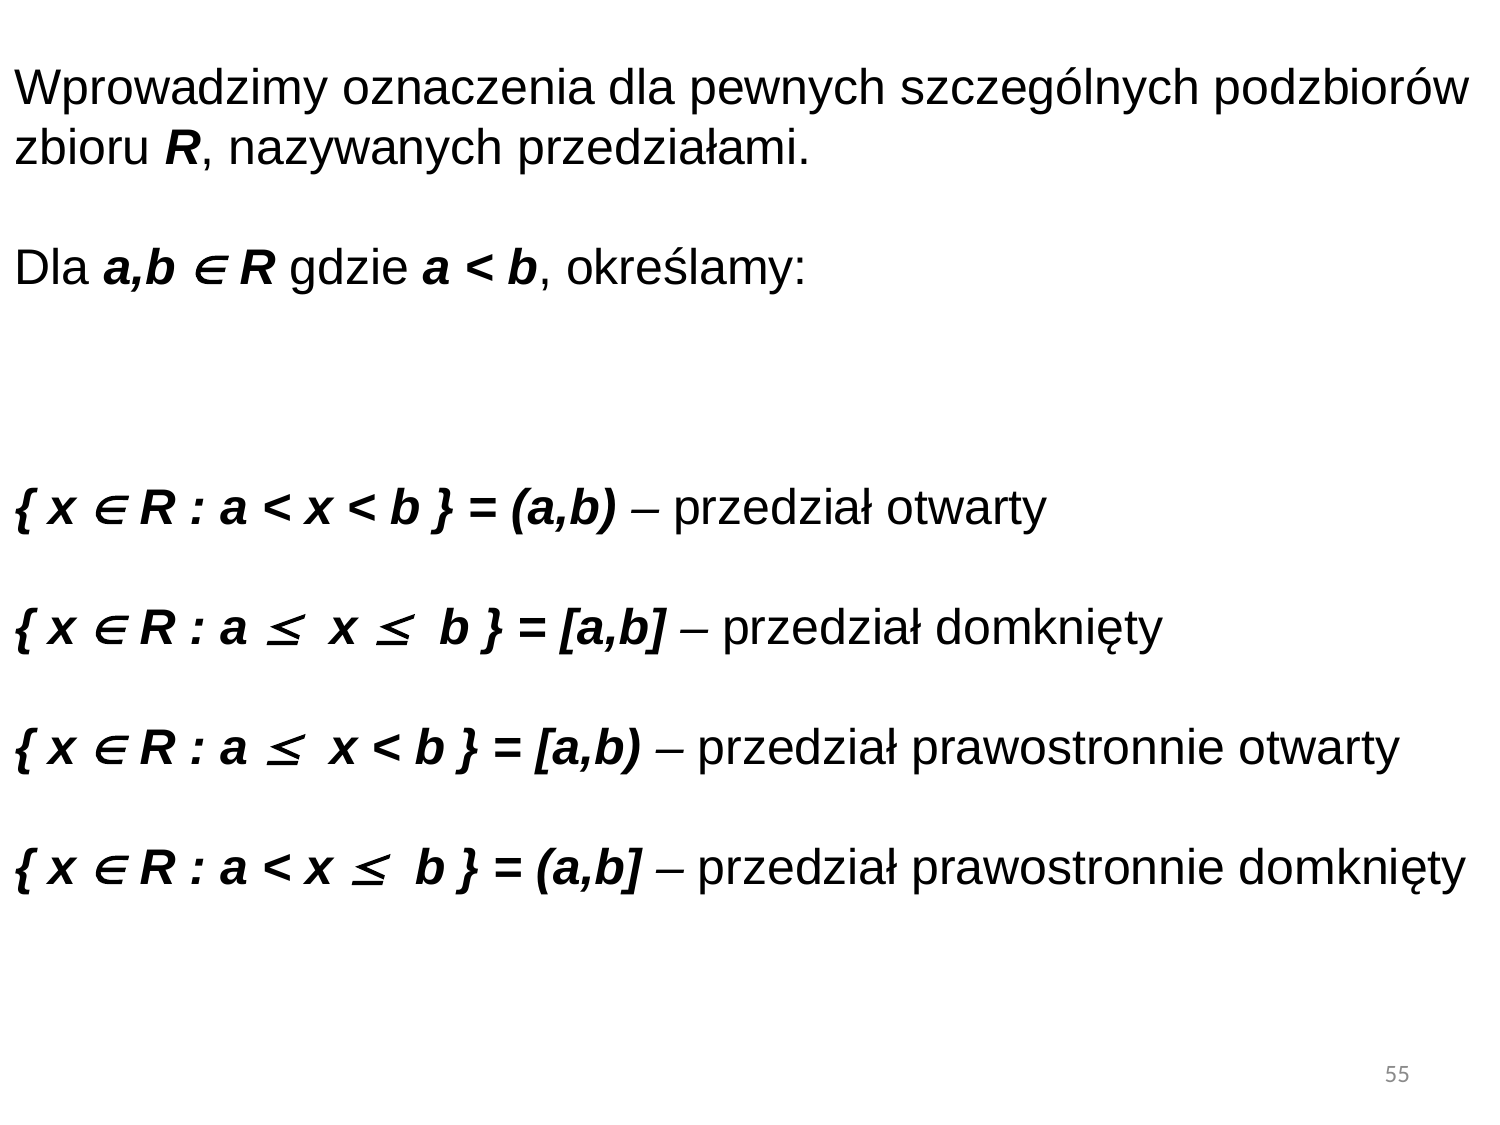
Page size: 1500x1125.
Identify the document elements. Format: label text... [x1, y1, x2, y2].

text_box Wprowadzimy oznaczenia dla pewnych szczególnych podzbiorów zbioru R, nazywanych przedziałami. Dla a,b  R gdzie a < b, określamy: { x  R : a < x < b } = (a,b) – przedział otwarty { x  R : a  x  b } = [a,b] – przedział domknięty { x  R : a  x < b } = [a,b) – przedział prawostronnie otwarty { x  R : a < x  b } = (a,b] – przedział prawostronnie domknięty [0, 46, 1500, 902]
slide_number 55 [1074, 1042, 1425, 1103]
